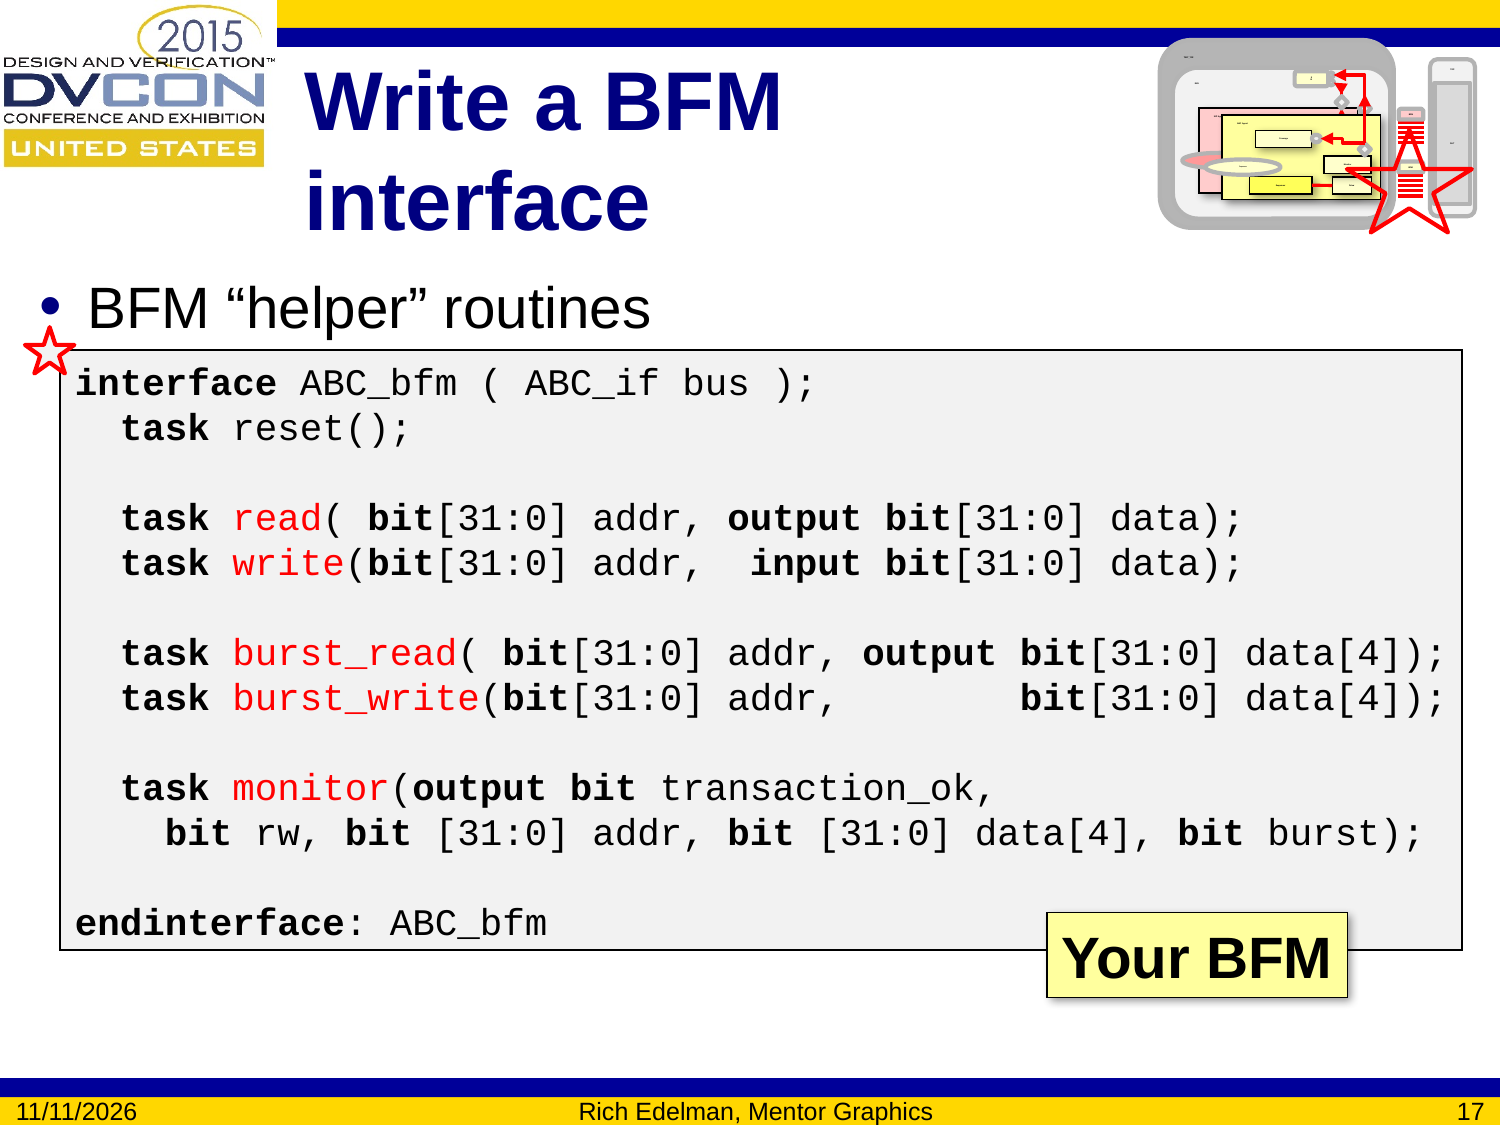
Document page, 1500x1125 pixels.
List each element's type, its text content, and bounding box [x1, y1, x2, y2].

picture [0, 0, 277, 171]
list BFM “helper” routines [24, 262, 1475, 1063]
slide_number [0, 1097, 175, 1124]
text_box interface ABC_bfm ( ABC_if bus ); task reset(); task read( bit[31:0] addr, output bit[31:0] data); task write(bit[31:0] addr, input bit[31:0] data); task burst_read( bit[31:0] addr, output bit[31:0] data[4]); task burst_write(bit[31:0] addr, bit[31:0] data[4]); task monitor(output bit transaction_ok, bit rw, bit [31:0] addr, bit [31:0] data[4], bit burst); endinterface: ABC_bfm [60, 350, 1463, 951]
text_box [1159, 39, 1476, 229]
slide_number 17 [1350, 1097, 1500, 1124]
title Write a BFM interface [289, 53, 1475, 242]
text_box [22, 325, 77, 376]
footer Rich Edelman, Mentor Graphics [187, 1097, 1325, 1124]
text_box Your BFM [1047, 912, 1348, 998]
